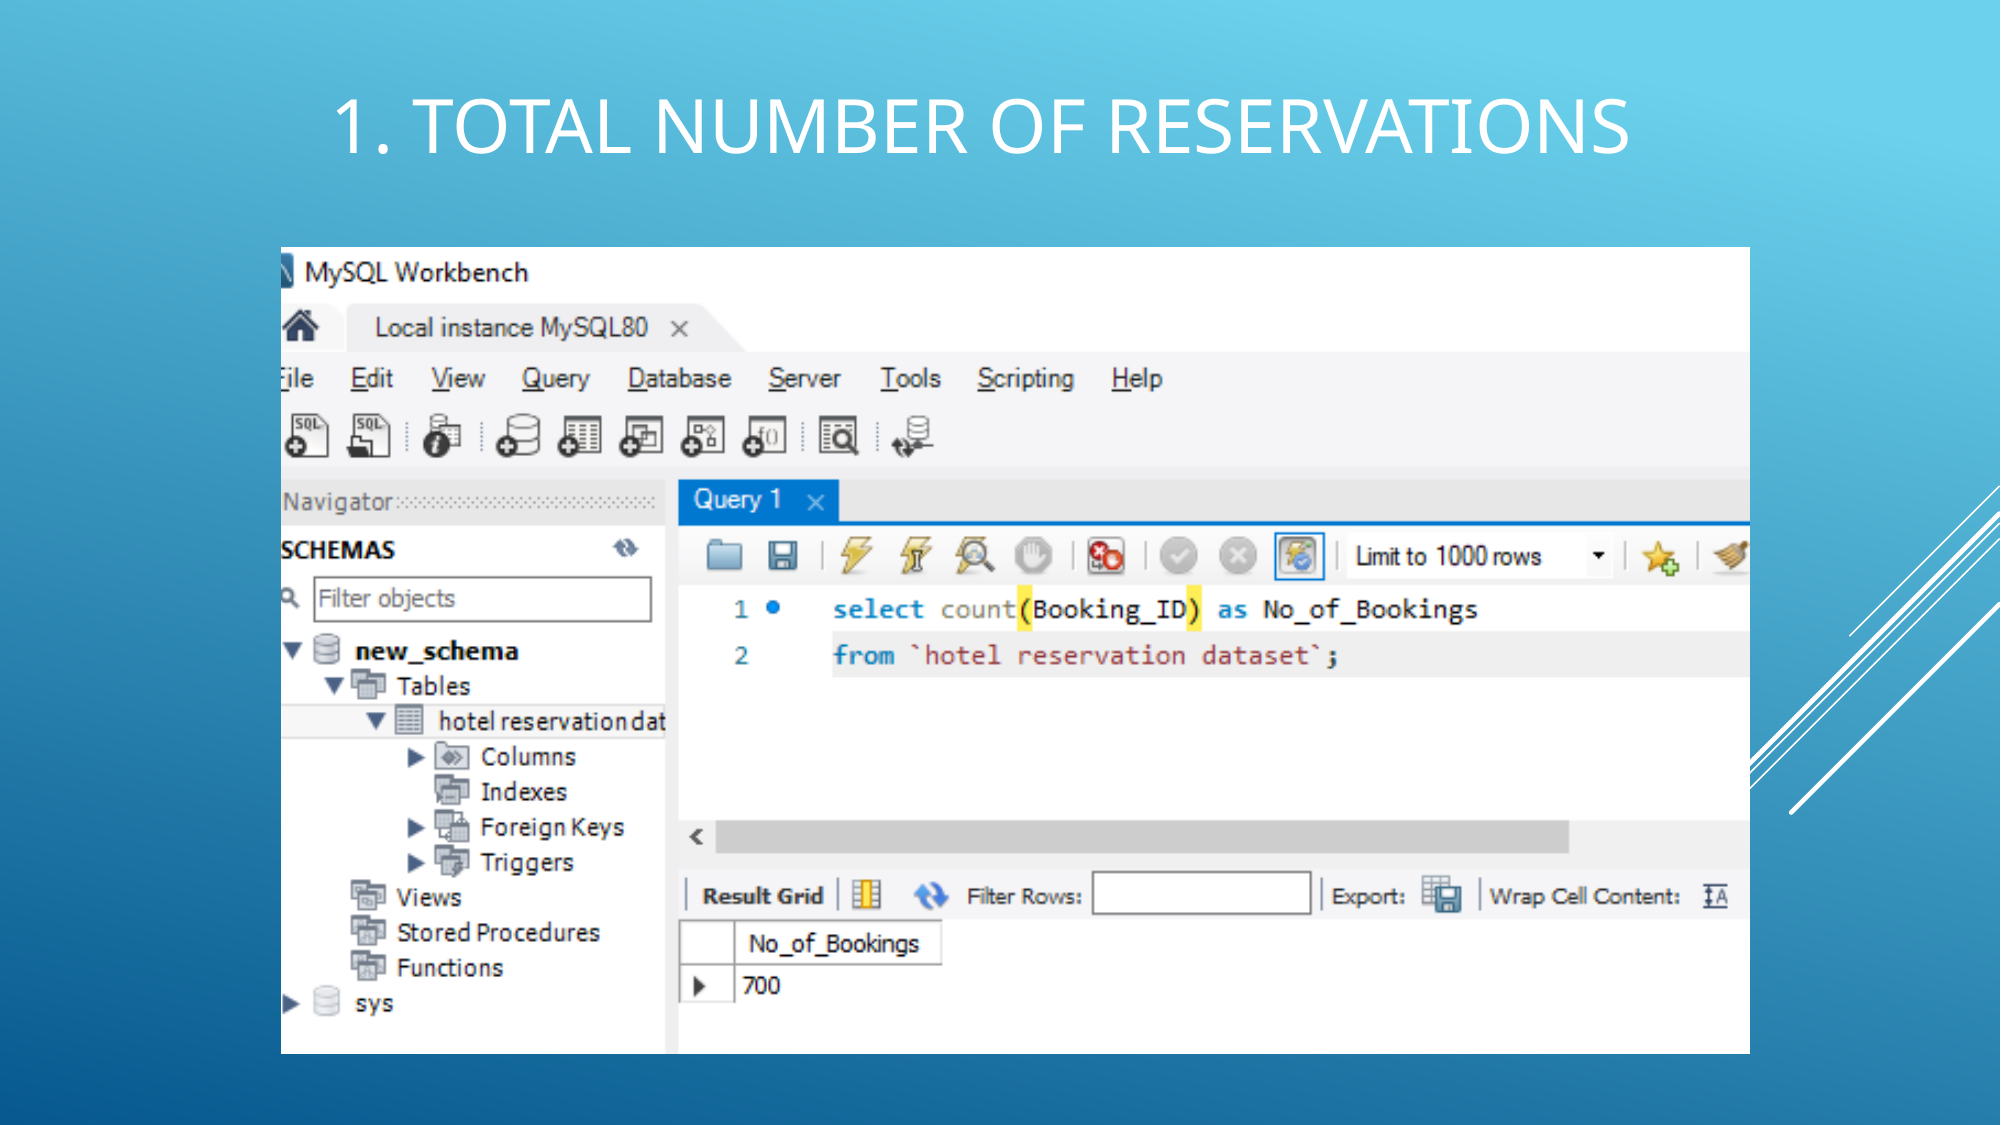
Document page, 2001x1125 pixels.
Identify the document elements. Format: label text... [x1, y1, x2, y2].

picture [280, 246, 1750, 1054]
title 1. Total Number of Reservations [315, 0, 1716, 246]
